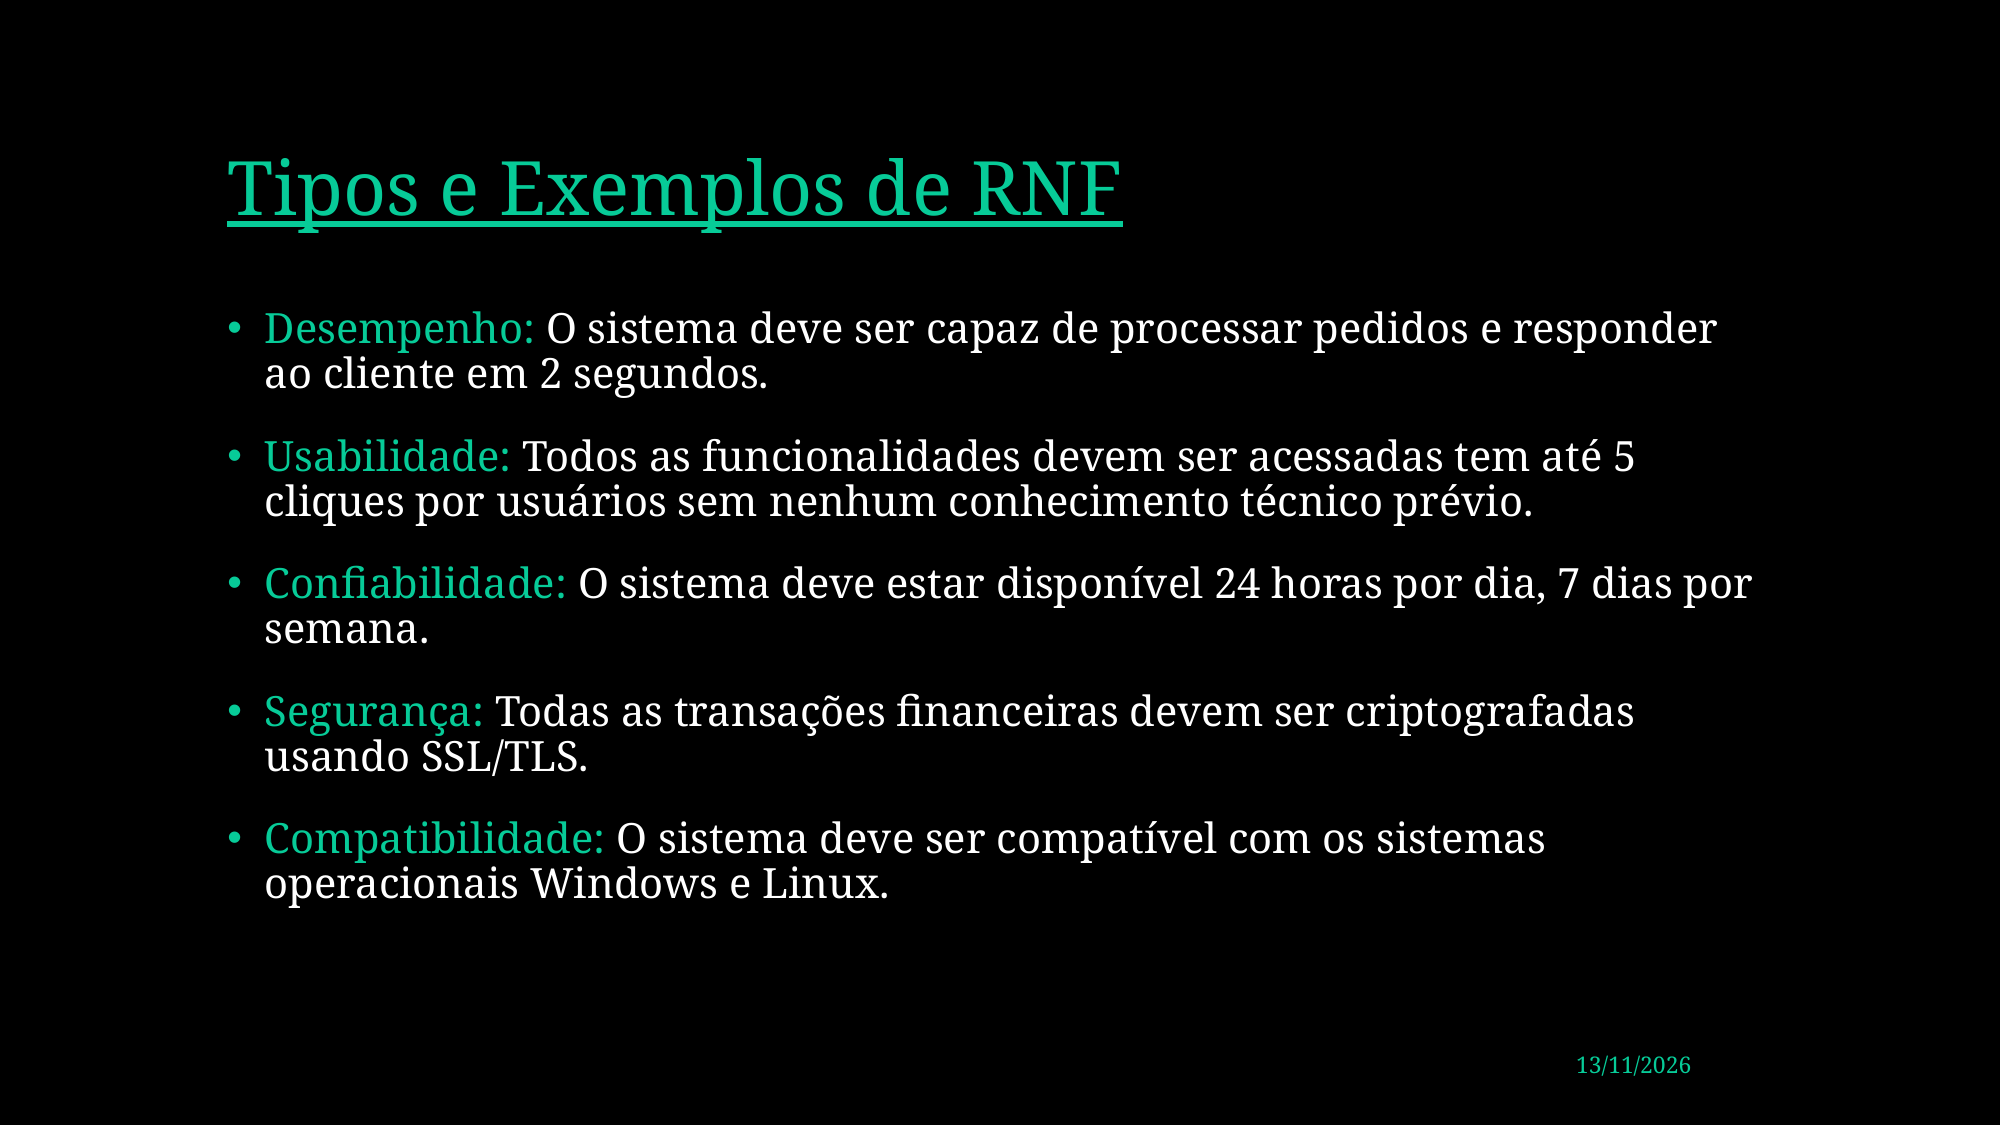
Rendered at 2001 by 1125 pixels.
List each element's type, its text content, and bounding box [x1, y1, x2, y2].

title Tipos e Exemplos de RNF [212, 64, 1788, 240]
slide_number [1545, 1047, 1707, 1085]
list Desempenho: O sistema deve ser capaz de processar pedidos e responder ao cliente em 2 segundos. Usabilidade: Todos as funcionalidades devem ser acessadas tem até 5 cliques por usuários sem nenhum conhecimento técnico prévio. Confiabilidade: O sistema deve estar disponível 24 horas por dia, 7 dias por semana. Segurança: Todas as transações financeiras devem ser criptografadas usando SSL/TLS. Compatibilidade: O sistema deve ser compatível com os sistemas operacionais Windows e Linux. [212, 299, 1788, 1014]
